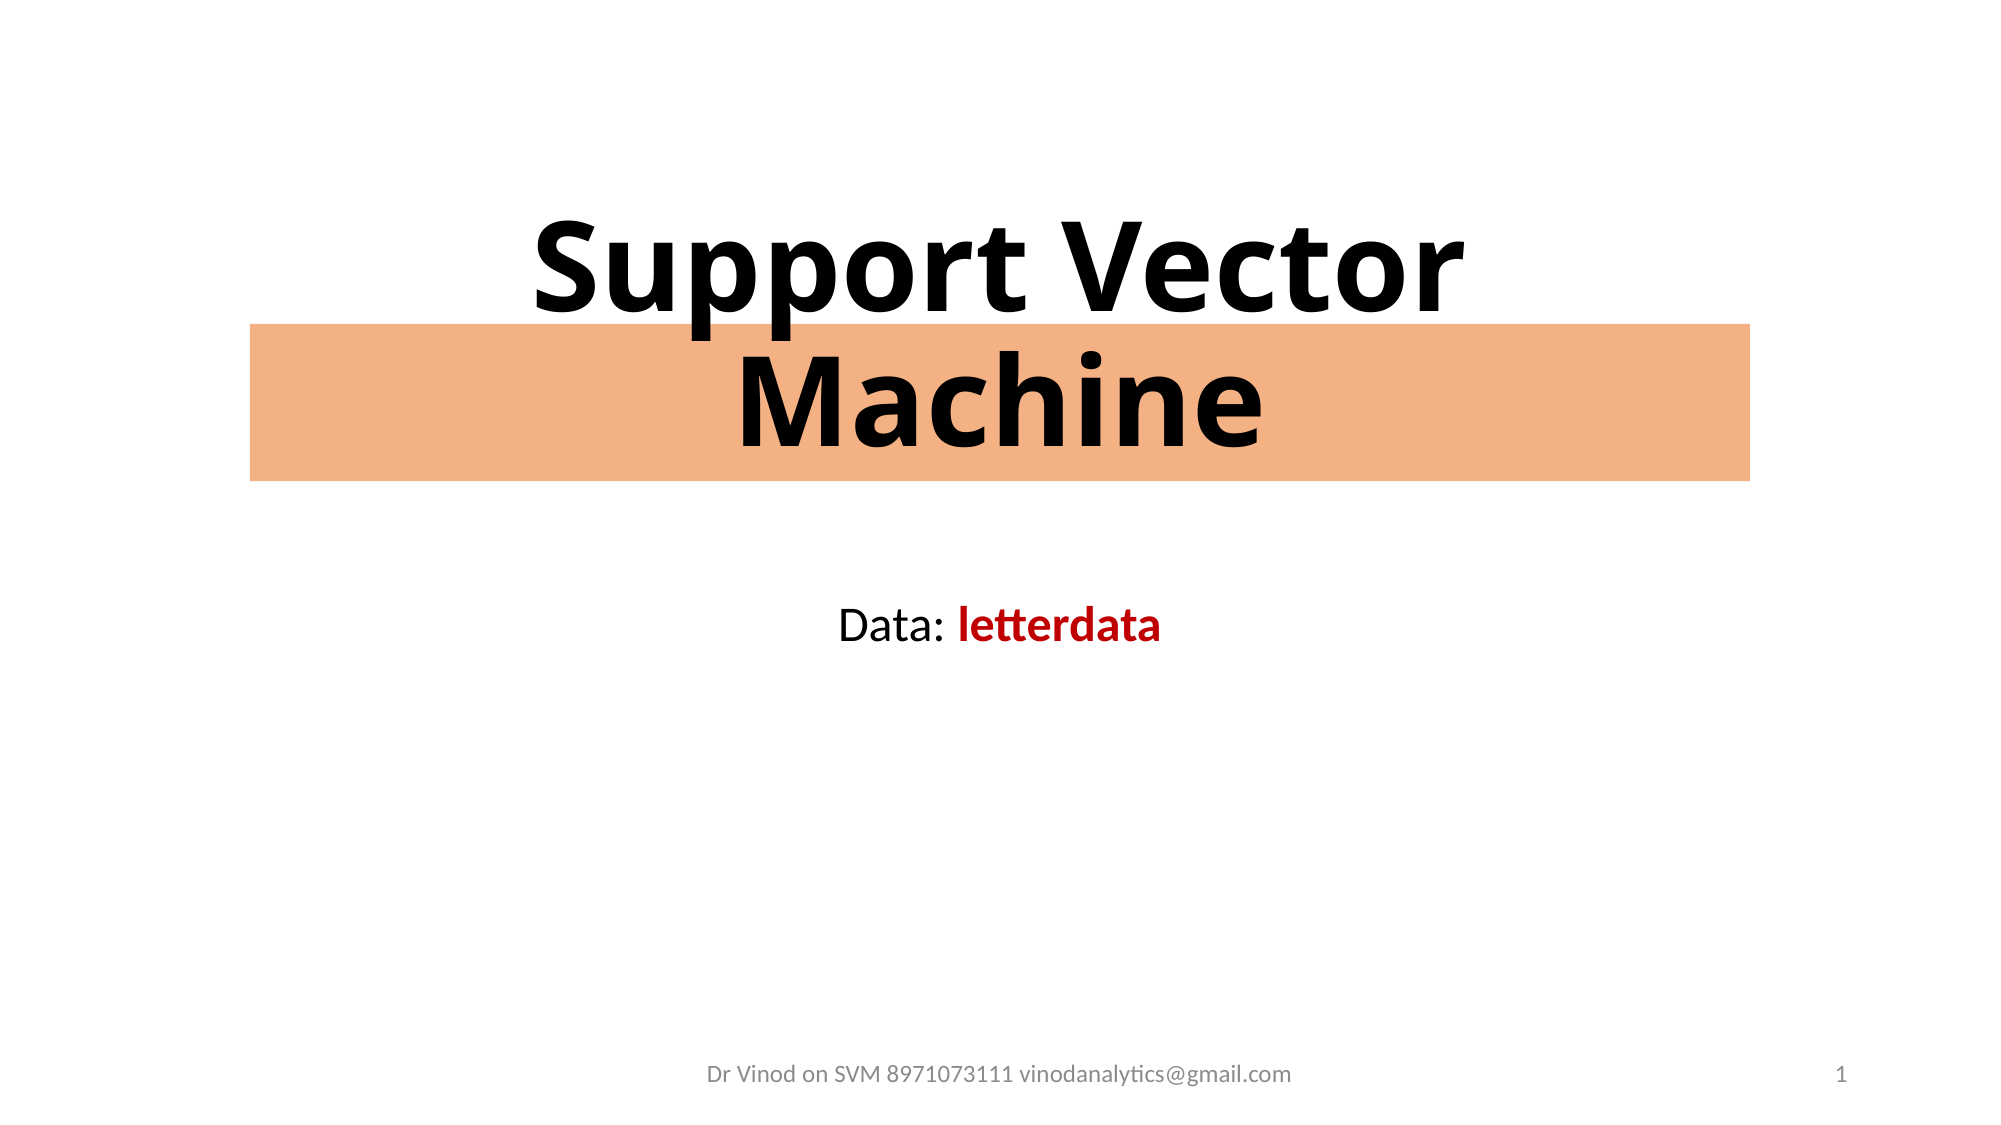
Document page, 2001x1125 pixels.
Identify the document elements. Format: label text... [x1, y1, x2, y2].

slide_number 1 [1412, 1042, 1863, 1103]
title Support Vector Machine [249, 323, 1750, 482]
subtitle Data: letterdata [249, 590, 1750, 863]
footer Dr Vinod on SVM 8971073111 vinodanalytics@gmail.com [662, 1042, 1338, 1103]
